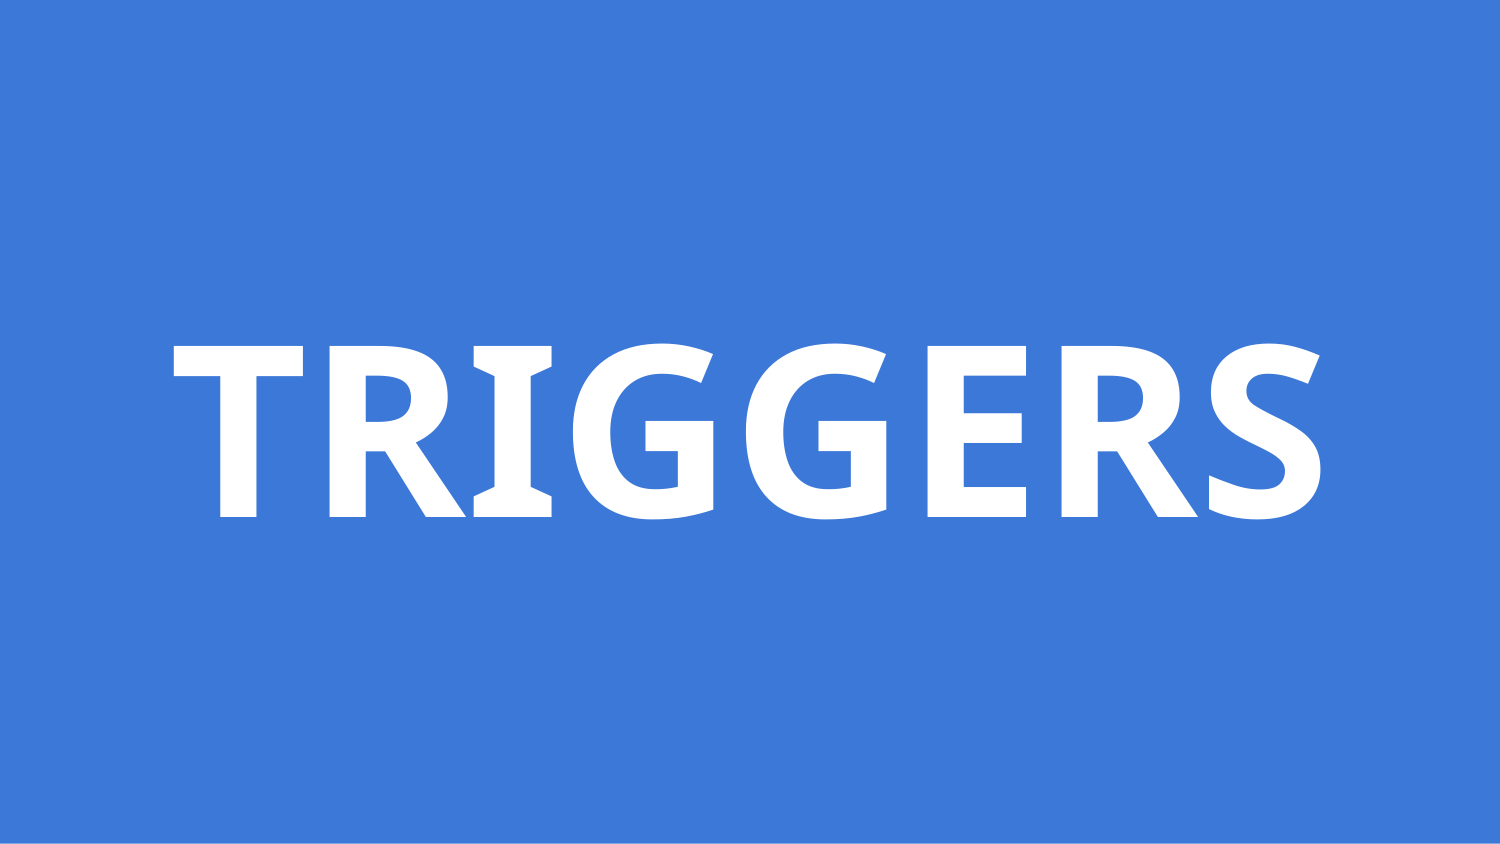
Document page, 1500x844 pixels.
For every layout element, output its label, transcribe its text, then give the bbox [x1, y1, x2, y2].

title TRIGGERS [0, 0, 1500, 844]
